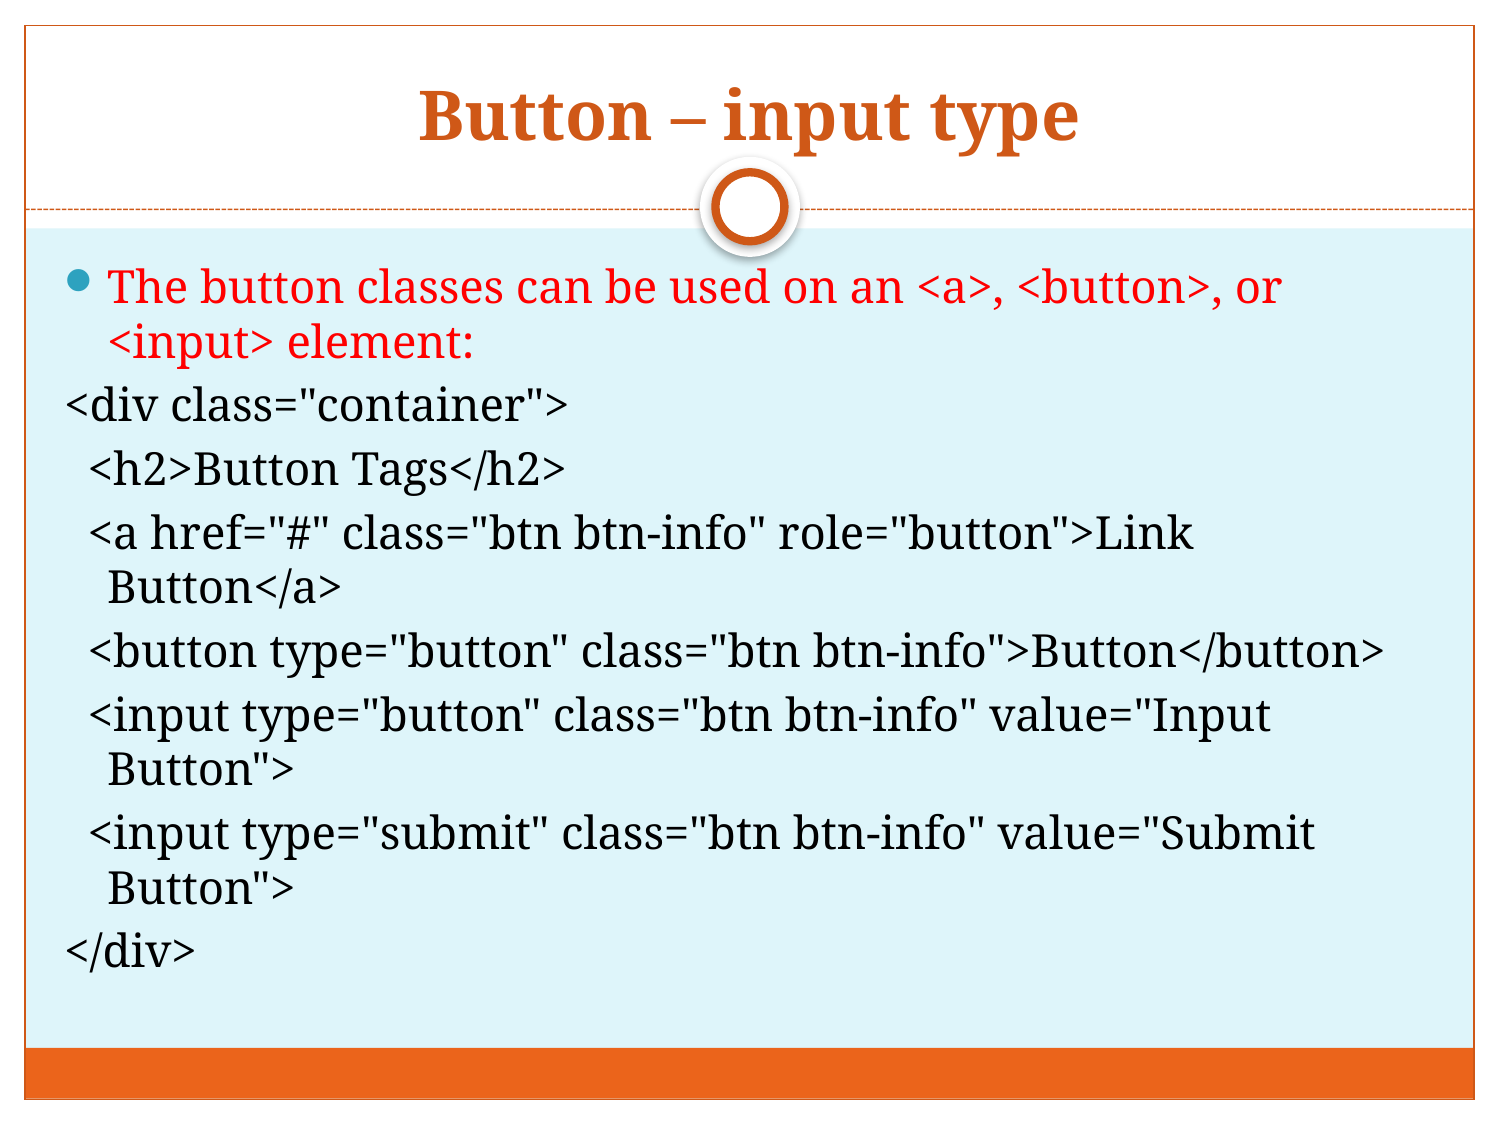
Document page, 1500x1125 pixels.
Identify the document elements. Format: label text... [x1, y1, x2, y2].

title Button – input type [49, 37, 1450, 162]
list The button classes can be used on an <a>, <button>, or <input> element: <div class="container"> <h2>Button Tags</h2> <a href="#" class="btn btn-info" role="button">Link Button</a> <button type="button" class="btn btn-info">Button</button> <input type="button" class="btn btn-info" value="Input Button"> <input type="submit" class="btn btn-info" value="Submit Button"> </div> [49, 250, 1445, 1001]
